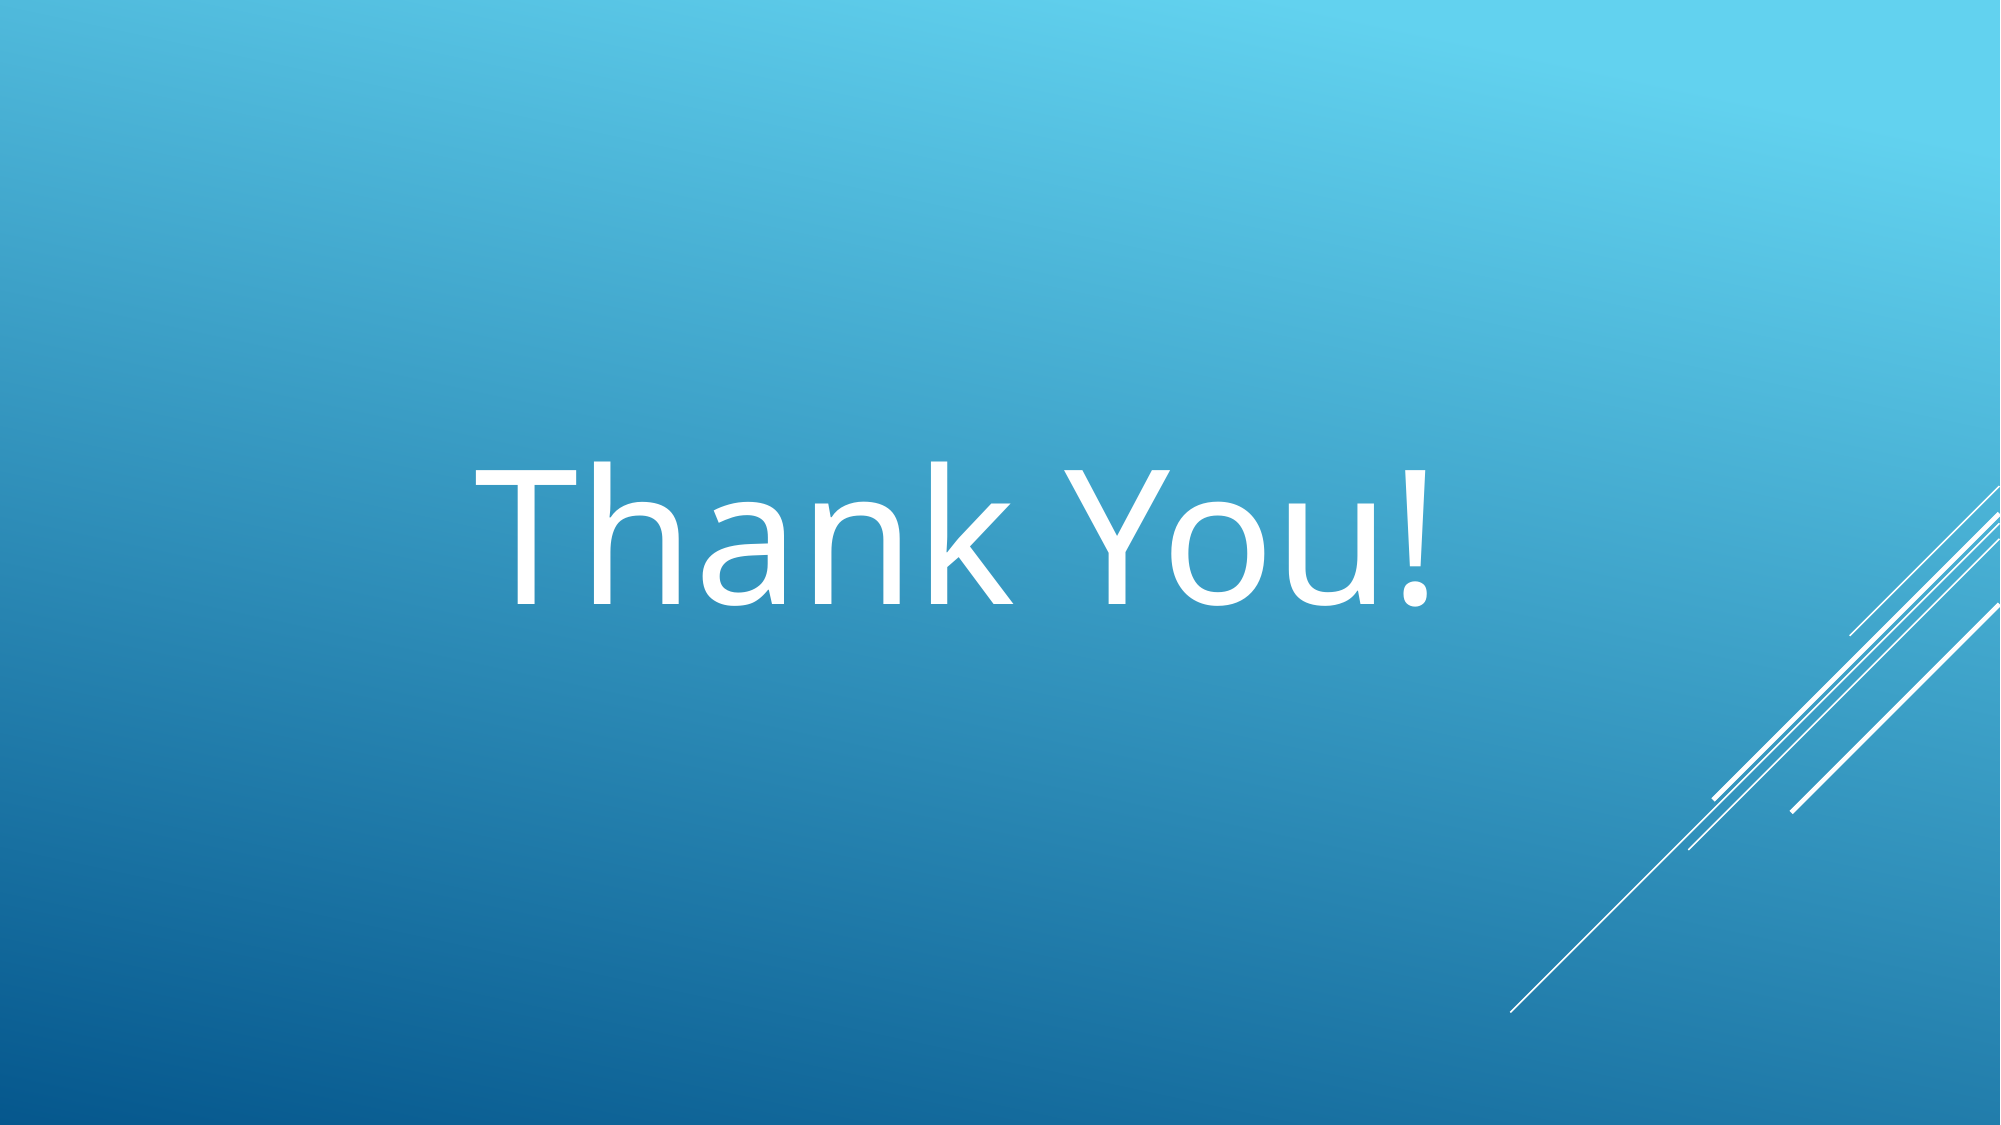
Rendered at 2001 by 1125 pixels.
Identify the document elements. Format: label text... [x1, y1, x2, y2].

text_box Thank You! [459, 409, 1571, 650]
